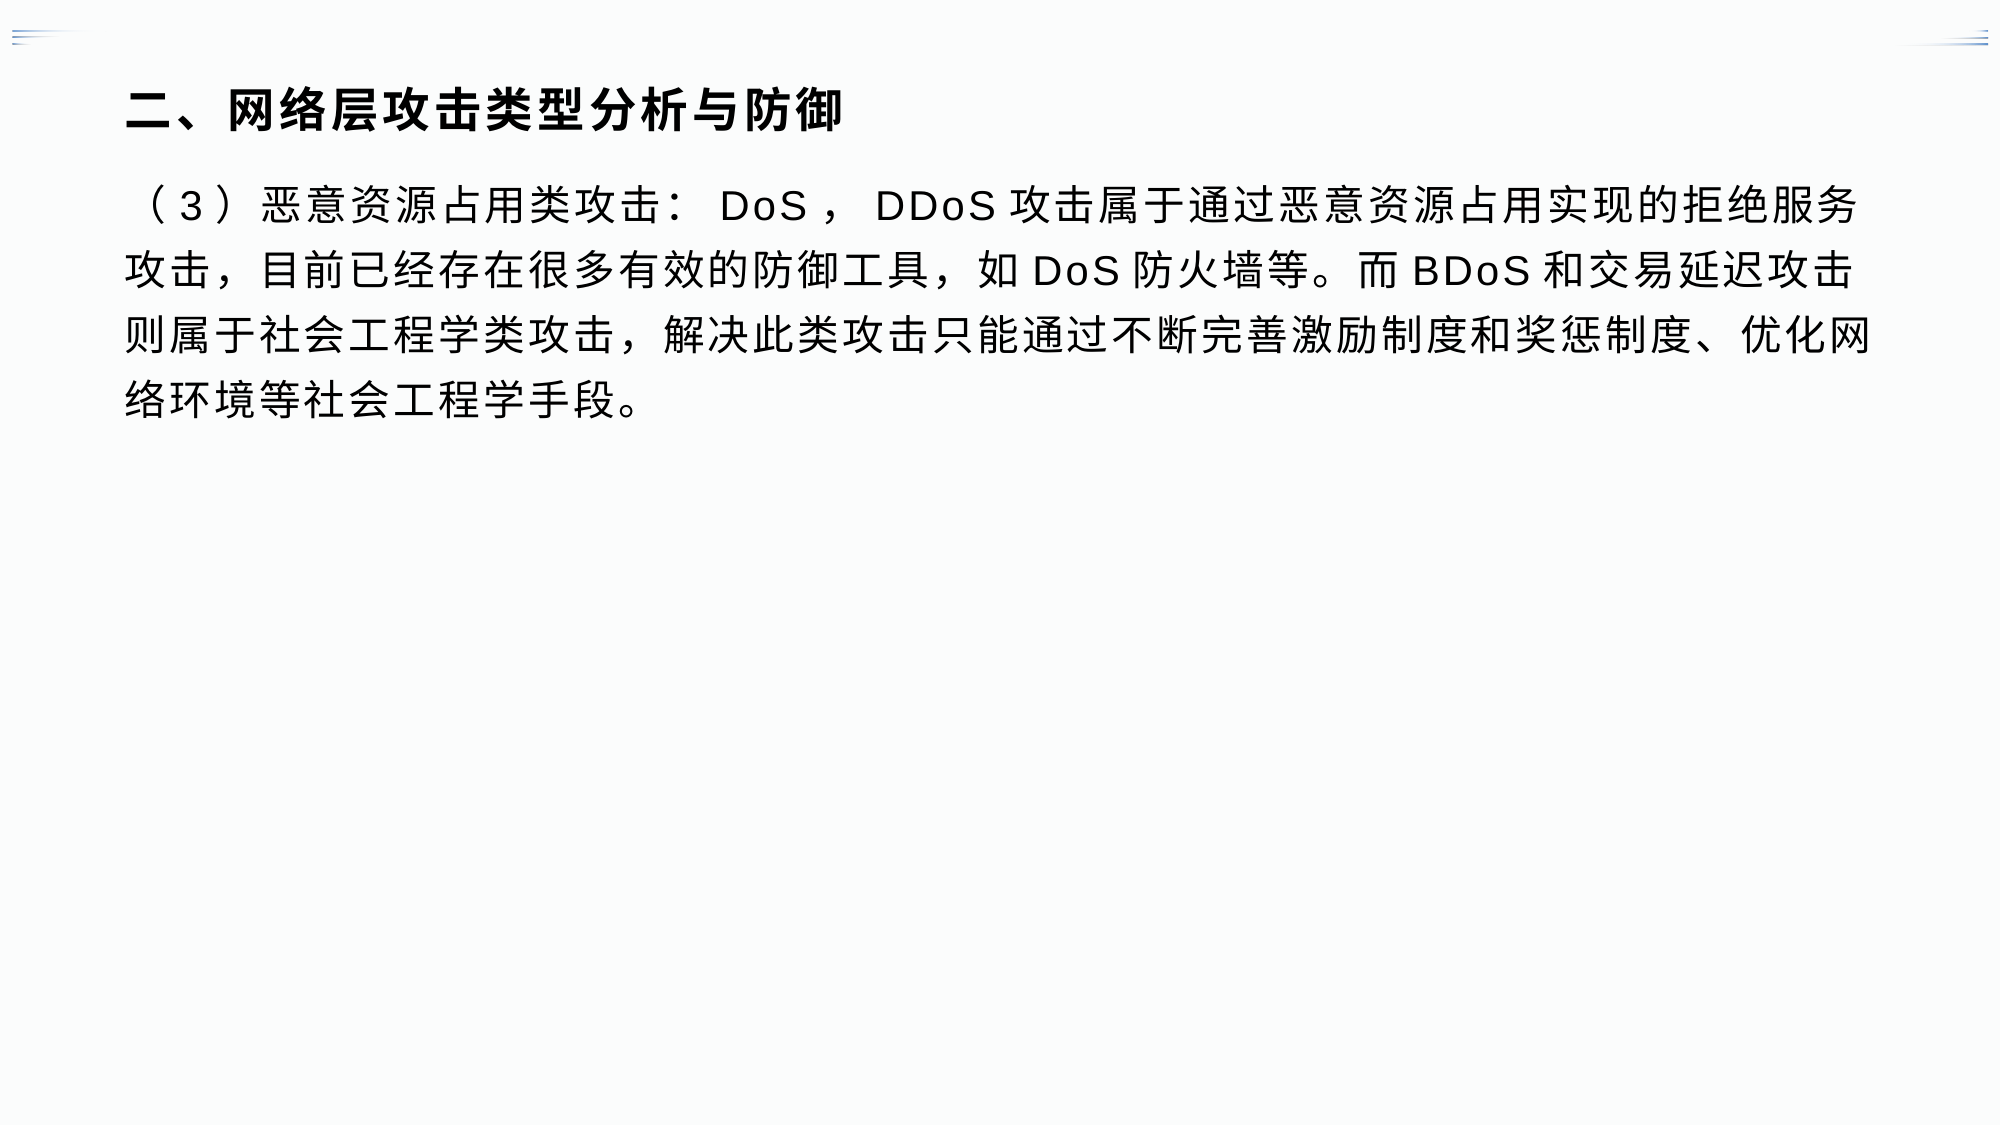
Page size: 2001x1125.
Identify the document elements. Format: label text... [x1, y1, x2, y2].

list （3）恶意资源占用类攻击：DoS，DDoS攻击属于通过恶意资源占用实现的拒绝服务攻击，目前已经存在很多有效的防御工具，如DoS防火墙等。而BDoS和交易延迟攻击则属于社会工程学类攻击，解决此类攻击只能通过不断完善激励制度和奖惩制度、优化网络环境等社会工程学手段。 [109, 156, 1891, 1041]
title 二、网络层攻击类型分析与防御 [109, 72, 1891, 146]
picture [0, 0, 119, 75]
picture [1881, 0, 2000, 75]
